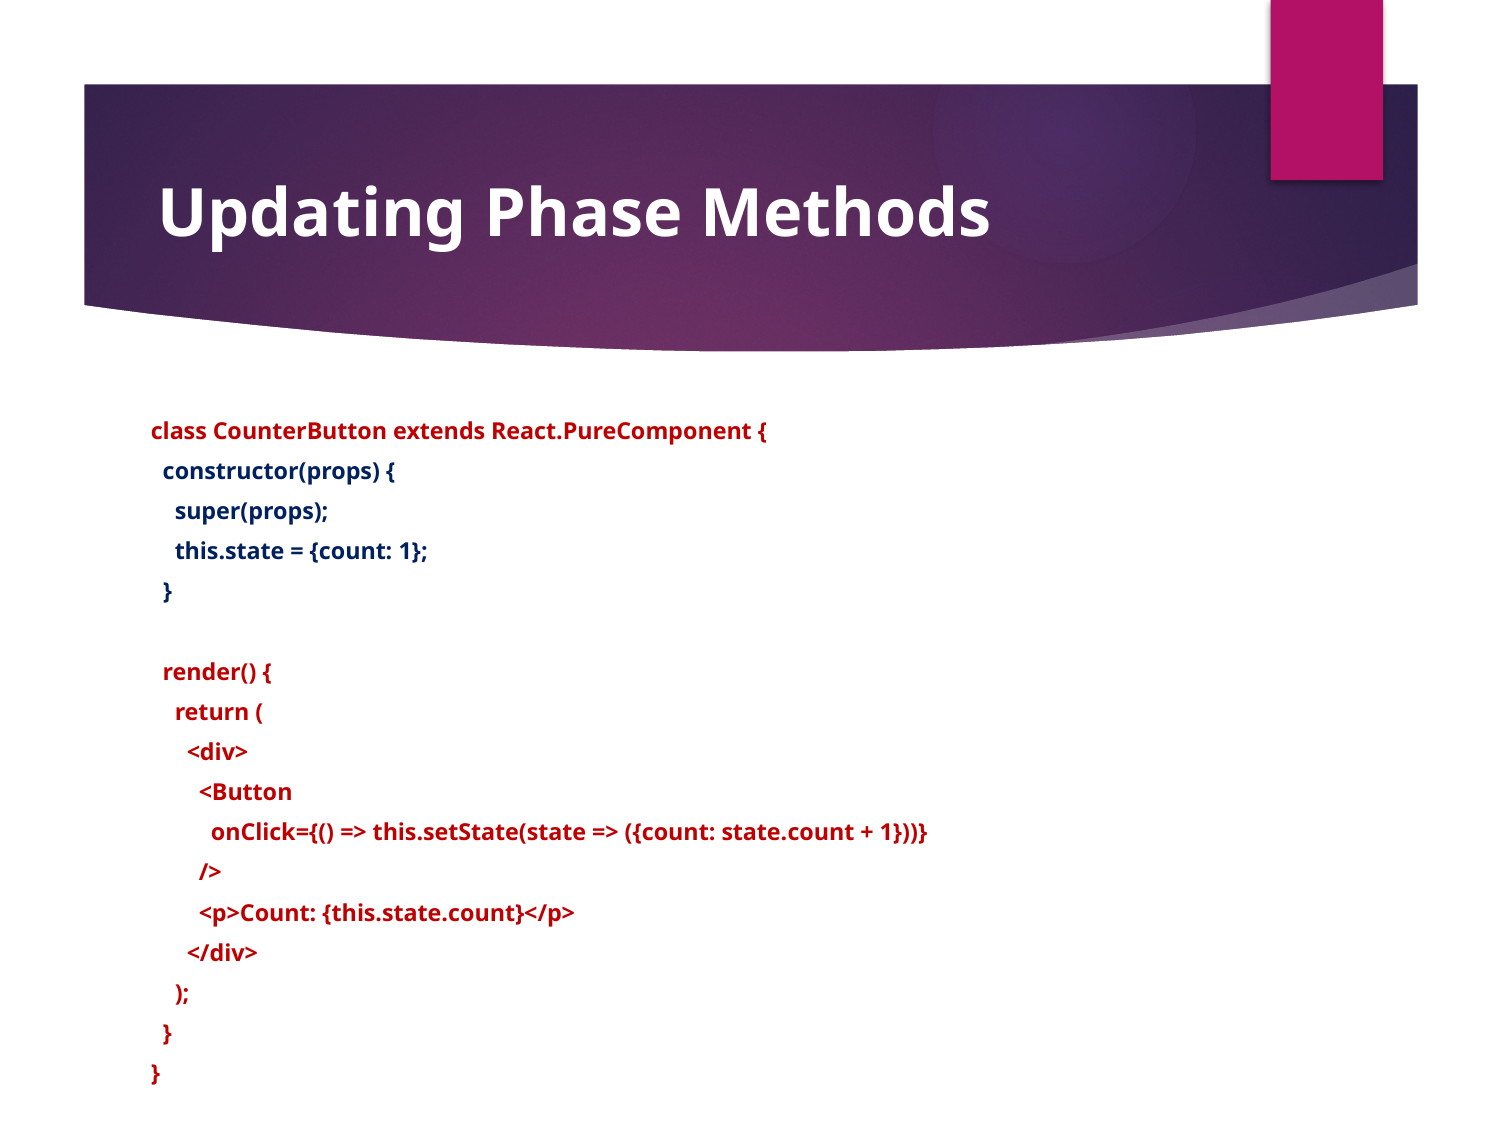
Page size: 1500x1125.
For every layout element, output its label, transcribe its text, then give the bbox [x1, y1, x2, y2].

title [46, 23, 1447, 186]
text_box Updating Phase Methods [142, 152, 1183, 269]
list class CounterButton extends React.PureComponent { constructor(props) { super(props); this.state = {count: 1}; } render() { return ( <div> <Button onClick={() => this.setState(state => ({count: state.count + 1}))} /> <p>Count: {this.state.count}</p> </div> ); } } [87, 408, 1425, 1102]
